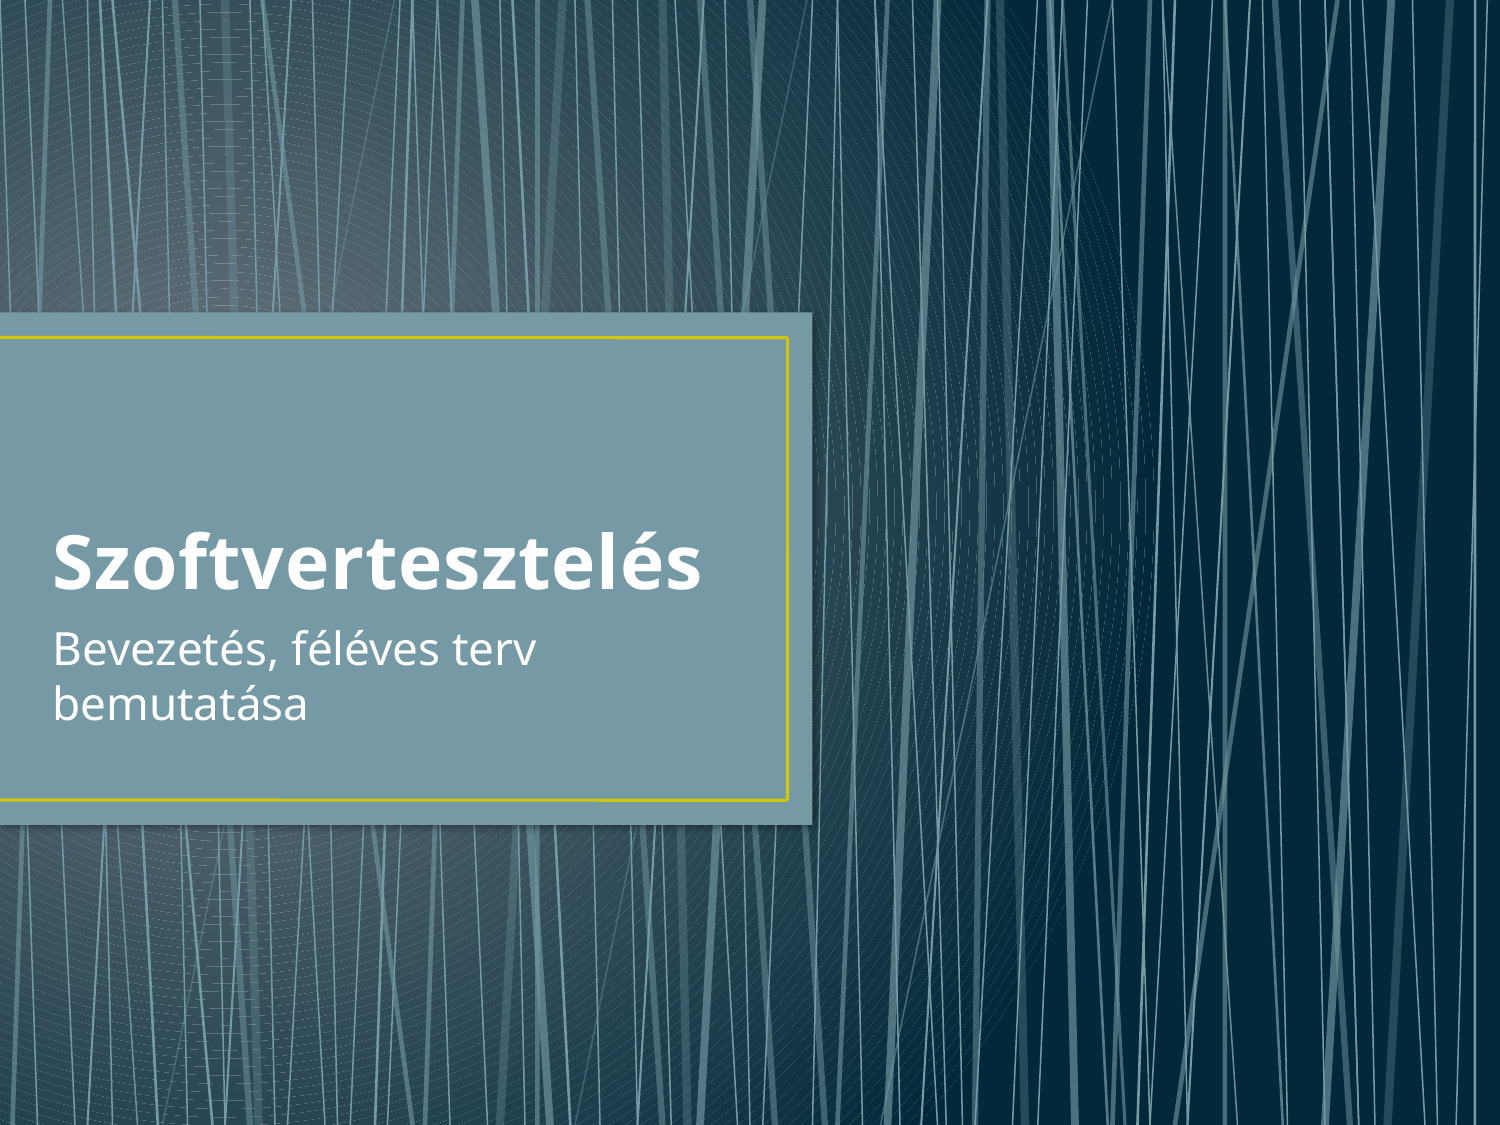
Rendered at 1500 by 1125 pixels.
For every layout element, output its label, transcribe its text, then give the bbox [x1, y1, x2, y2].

title Szoftvertesztelés [37, 349, 763, 612]
subtitle Bevezetés, féléves terv bemutatása [37, 612, 763, 788]
